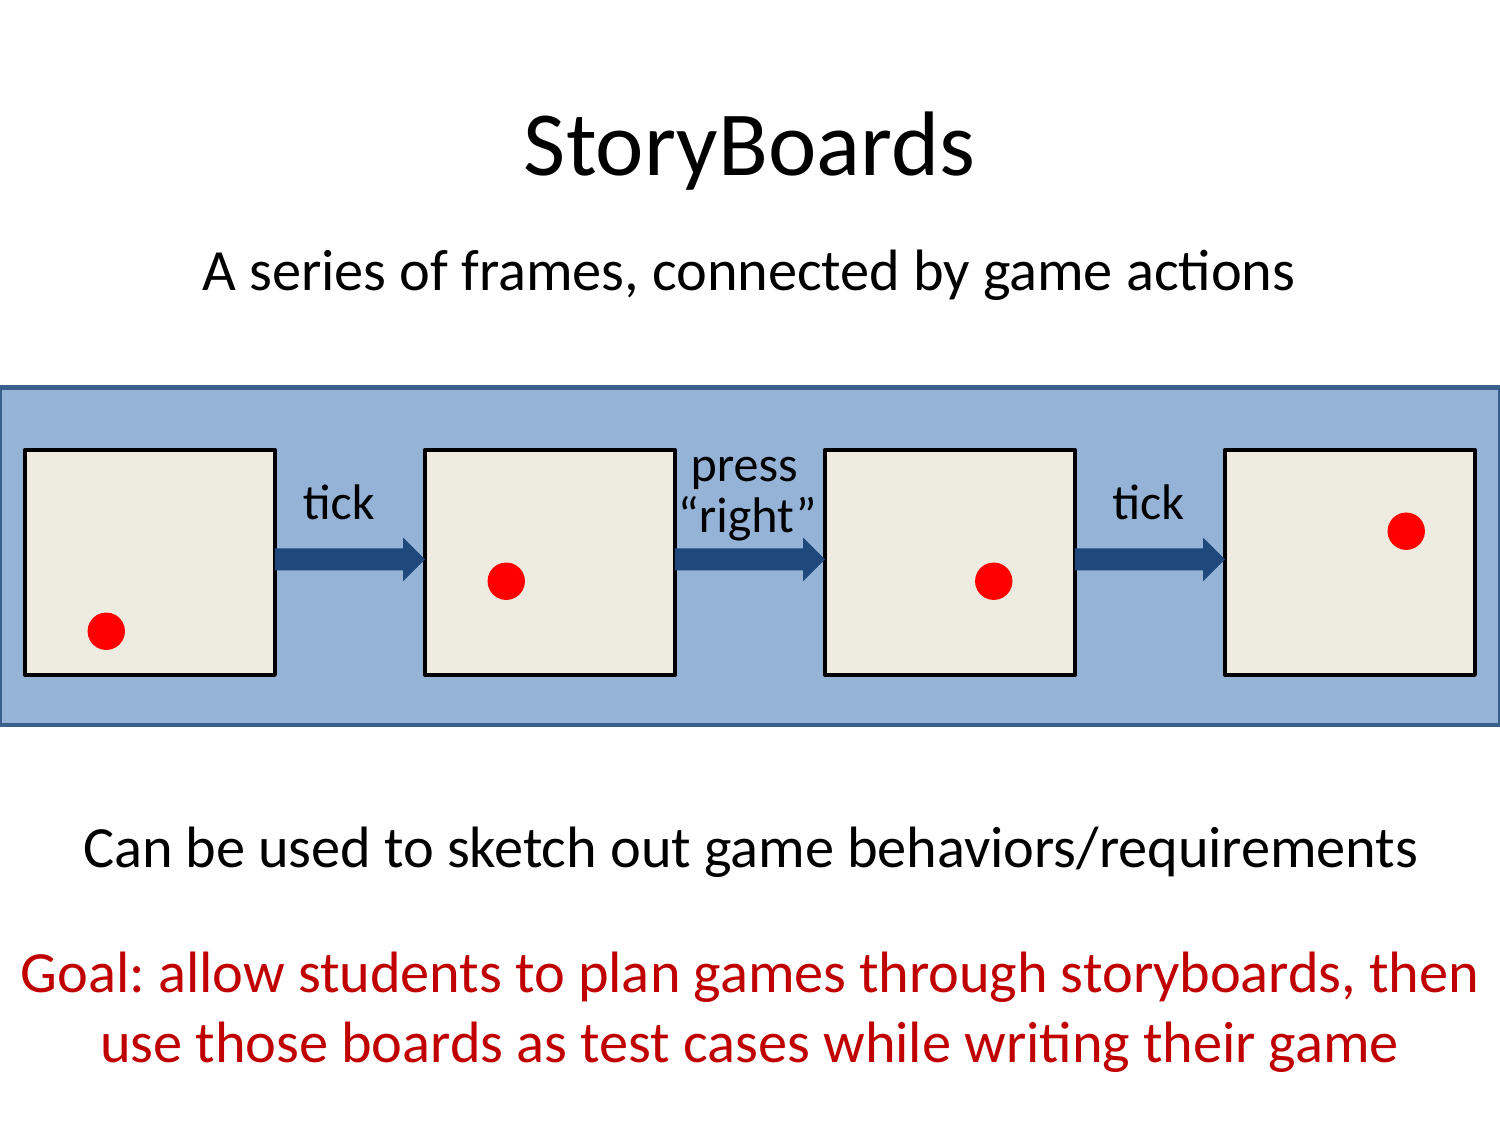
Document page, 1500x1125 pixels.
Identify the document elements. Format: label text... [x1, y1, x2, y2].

text_box “right” [663, 474, 832, 550]
text_box [0, 385, 1500, 727]
text_box Goal: allow students to plan games through storyboards, then use those boards as test cases while writing their game [0, 926, 1500, 1082]
text_box [1072, 535, 1228, 584]
text_box A series of frames, connected by game actions [187, 224, 1311, 310]
text_box tick [1097, 462, 1200, 538]
text_box [23, 448, 277, 677]
text_box [972, 560, 1015, 603]
title StoryBoards [75, 45, 1425, 233]
text_box [85, 610, 128, 653]
text_box [672, 550, 828, 584]
text_box [1385, 510, 1428, 553]
text_box [823, 448, 1077, 677]
text_box [1223, 448, 1477, 677]
text_box [485, 560, 528, 603]
text_box [272, 535, 428, 584]
text_box Can be used to sketch out game behaviors/requirements [68, 801, 1434, 887]
text_box tick [288, 462, 390, 538]
text_box [423, 448, 677, 677]
text_box press [675, 424, 813, 499]
